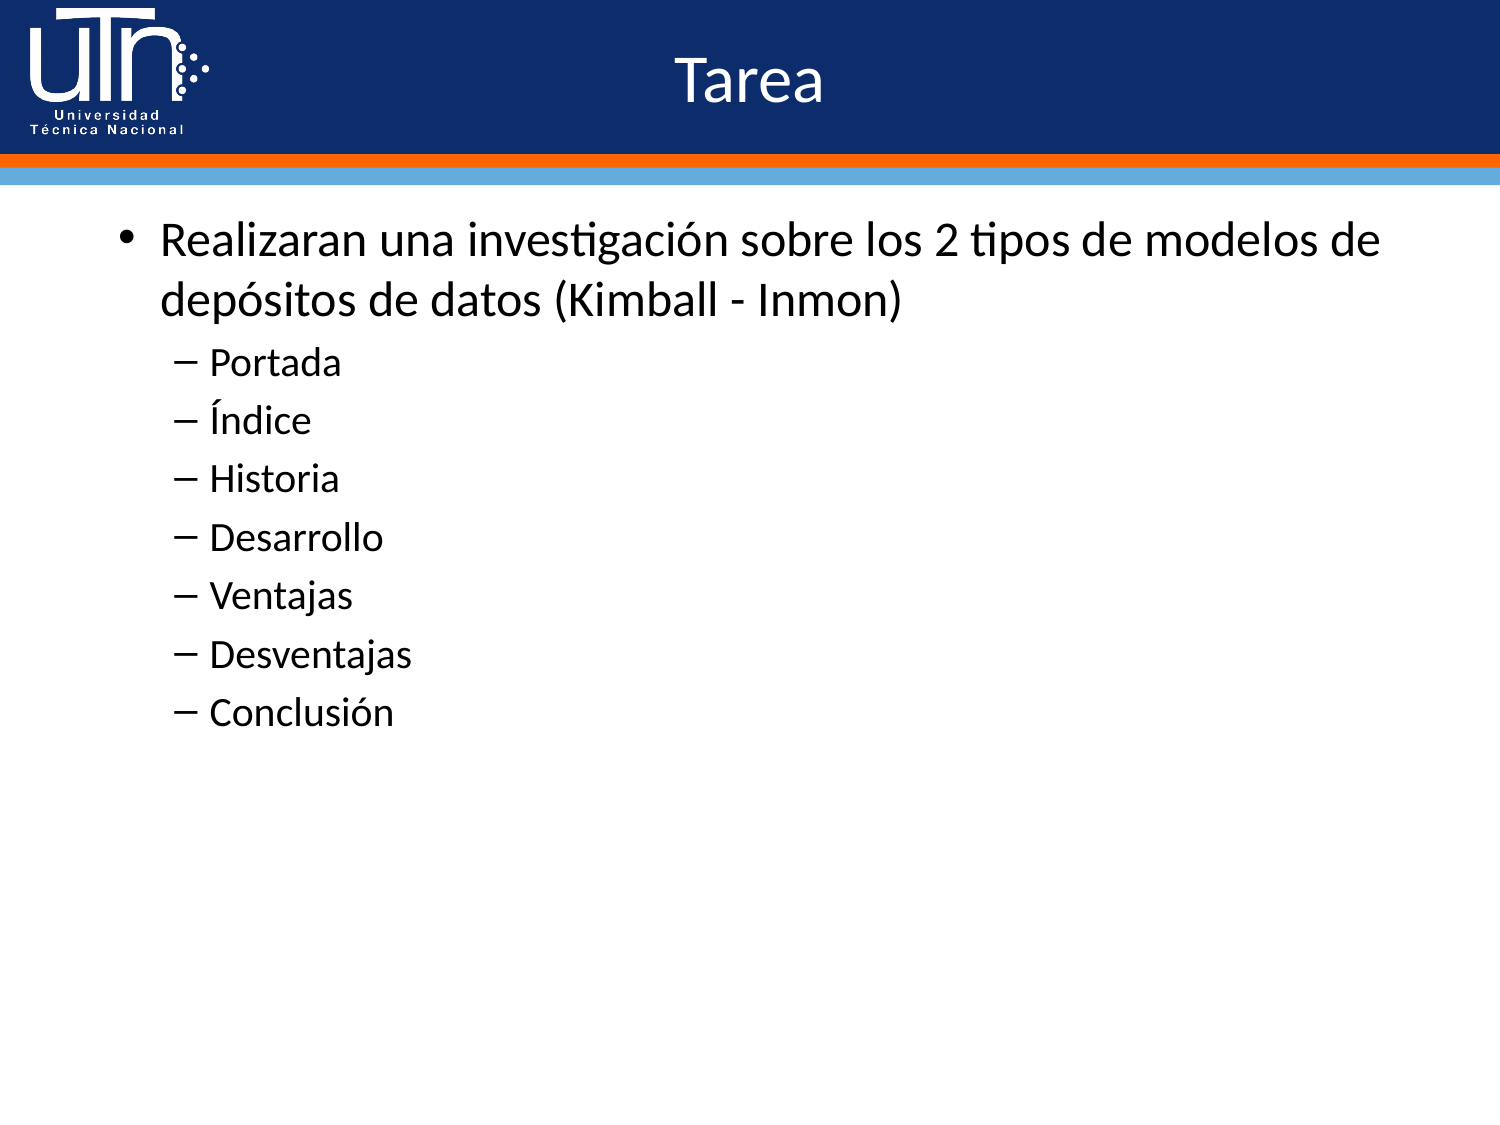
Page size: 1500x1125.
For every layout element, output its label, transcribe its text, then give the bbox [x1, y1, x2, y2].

list Realizaran una investigación sobre los 2 tipos de modelos de depósitos de datos (Kimball - Inmon) Portada Índice Historia Desarrollo Ventajas Desventajas Conclusión [103, 198, 1397, 1012]
title Tarea [0, 0, 1500, 154]
